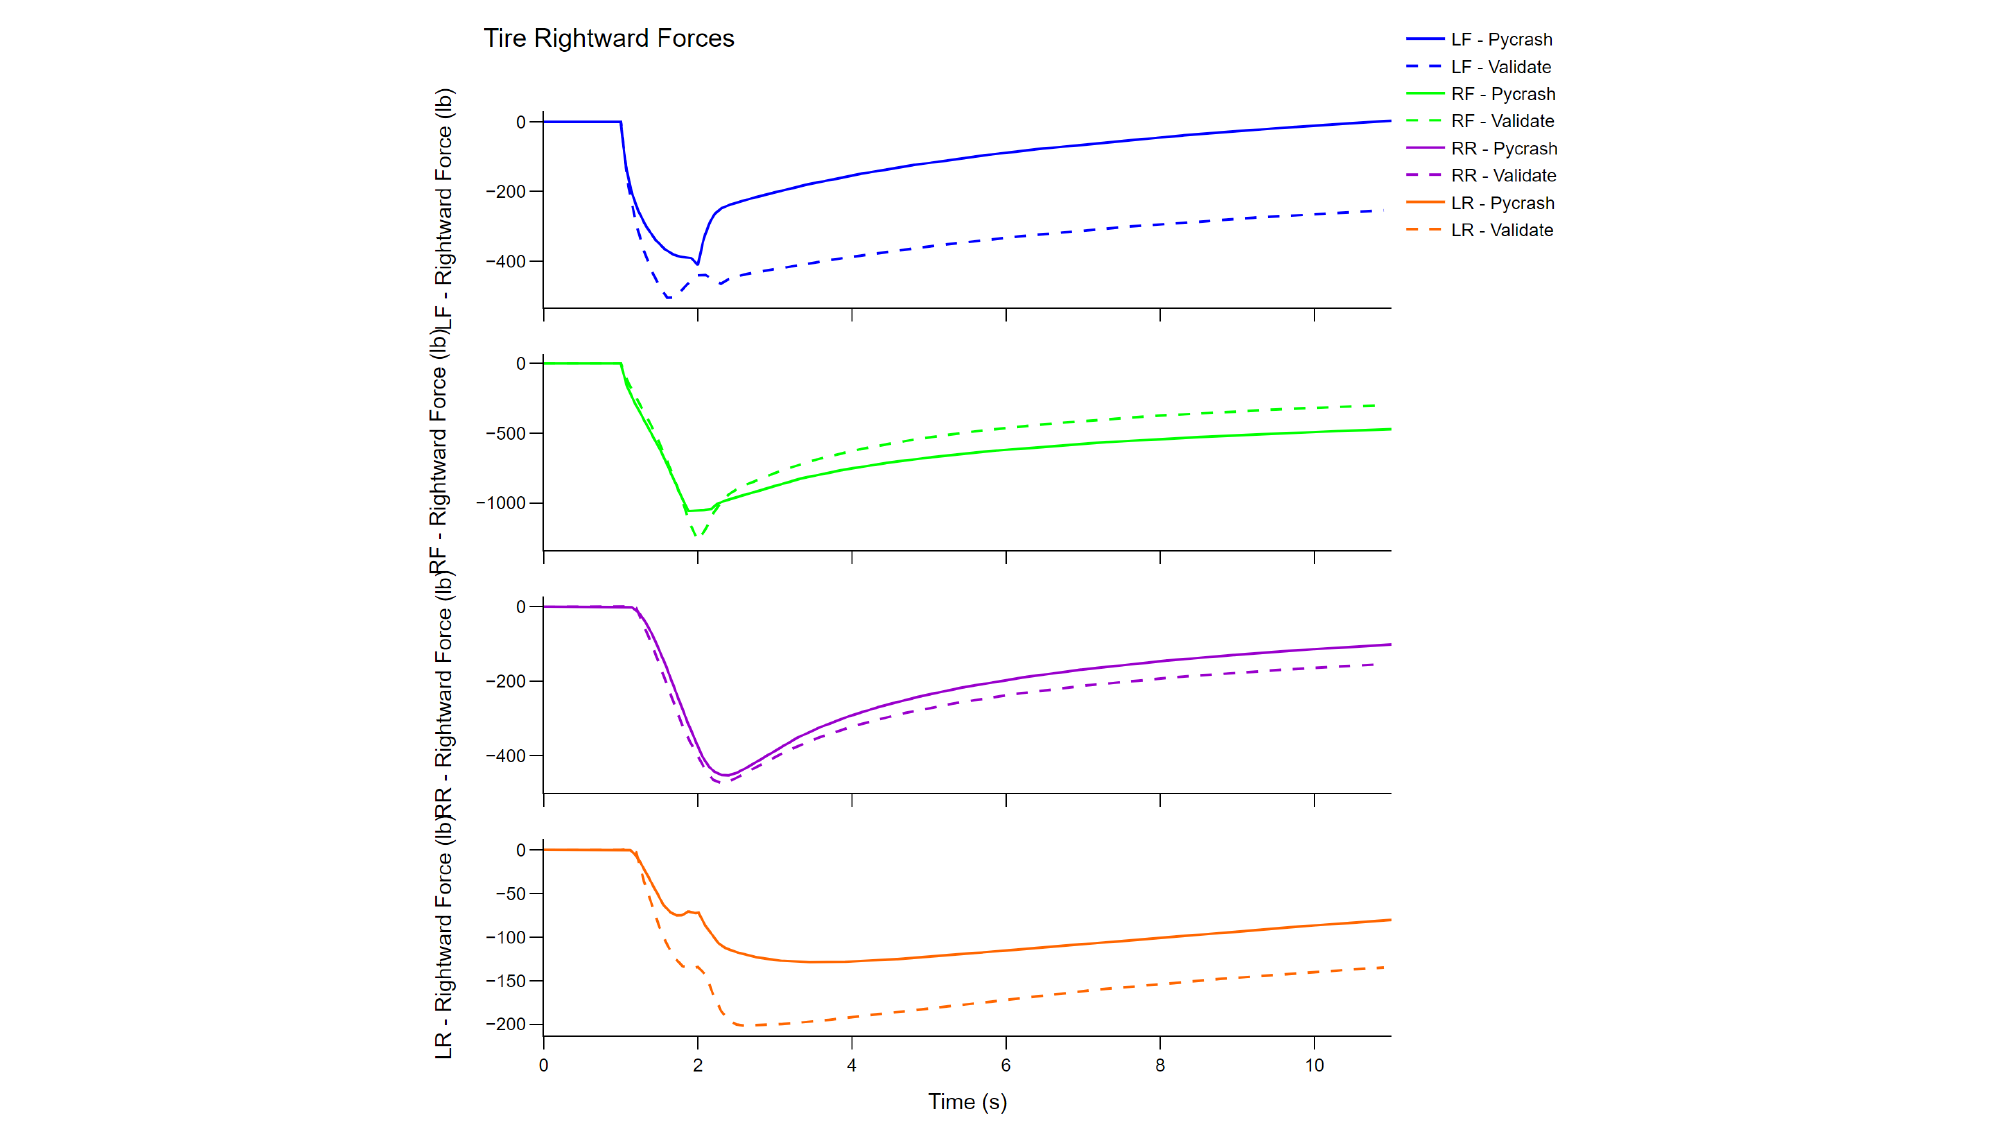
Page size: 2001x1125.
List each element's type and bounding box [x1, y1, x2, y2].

picture [415, 0, 1585, 1125]
